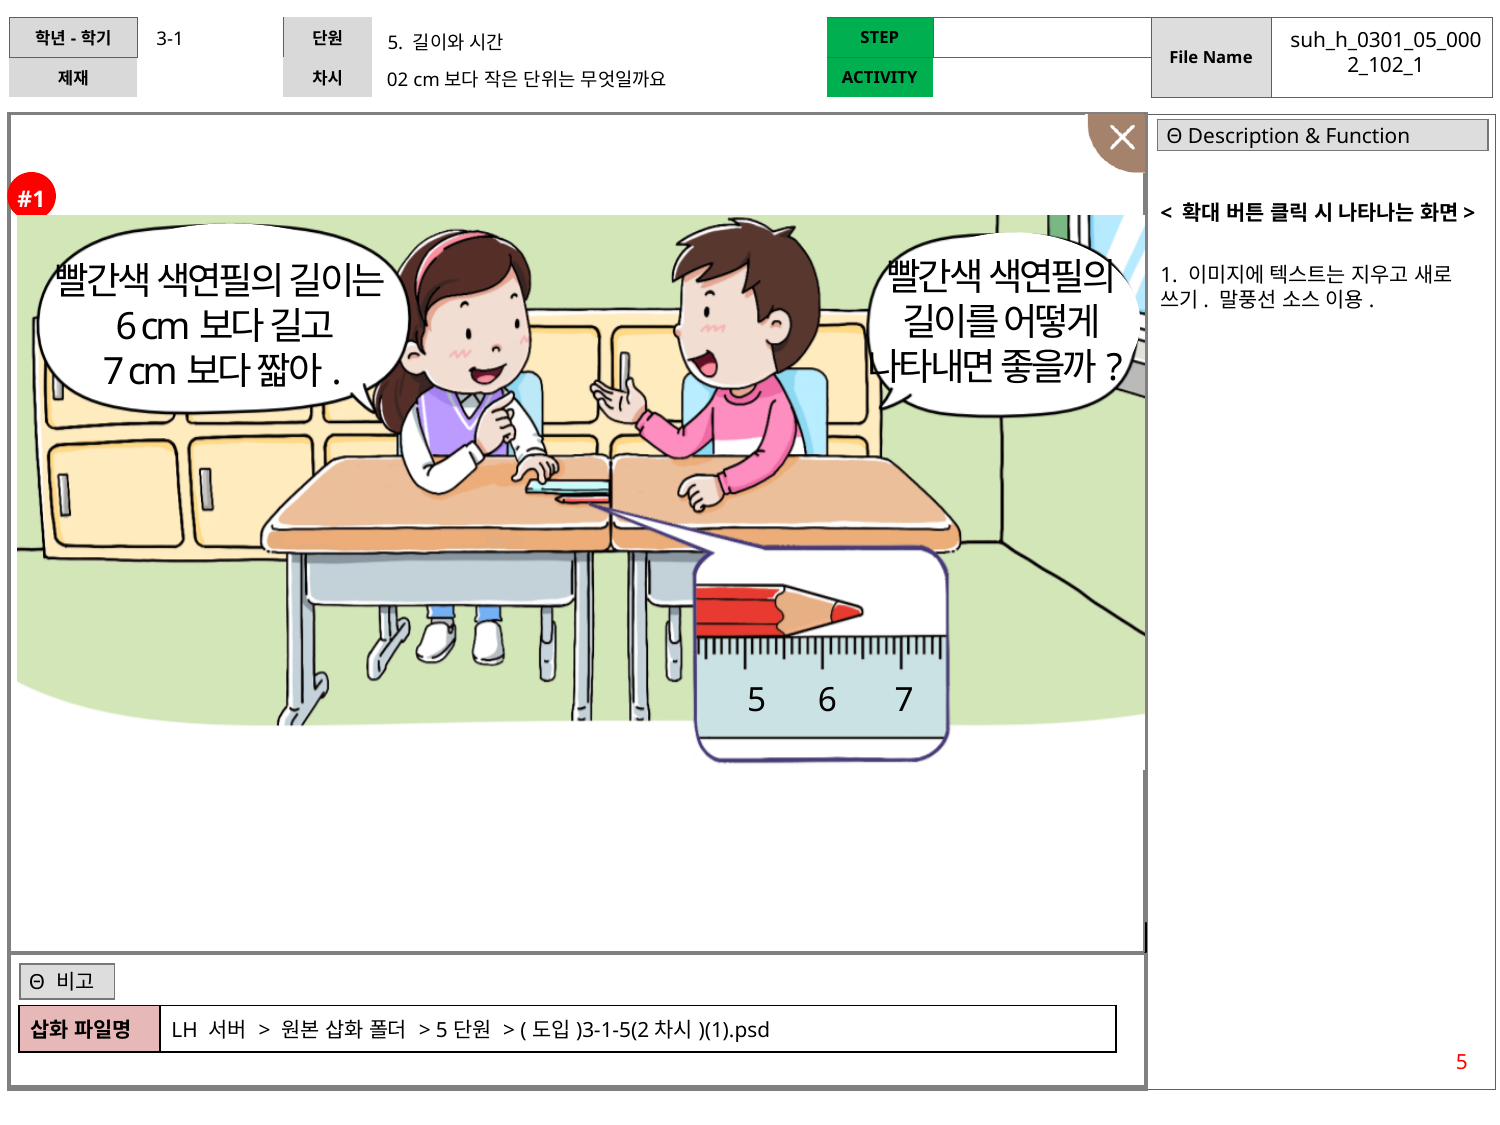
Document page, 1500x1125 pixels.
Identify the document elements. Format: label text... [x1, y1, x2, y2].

table_header 삽화 파일명 [20, 1006, 159, 1051]
text_box 3-1 [141, 18, 284, 55]
text_box 5. 길이와 시간 [372, 23, 828, 48]
text_box < 확대 버튼 클릭 시 나타나는 화면> 1. 이미지에 텍스트는 지우고 새로 쓰기. 말풍선 소스 이용. [1145, 160, 1500, 351]
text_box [5, 214, 1217, 770]
picture [1084, 113, 1145, 173]
table_header LH 서버 > 원본 삽화 폴더 > 5단원 > (도입)3-1-5(2차시)(1).psd [161, 1006, 1115, 1051]
text_box #1 [5, 169, 59, 213]
text_box 02 cm보다 작은 단위는 무엇일까요 [372, 60, 821, 96]
text_box [8, 111, 1146, 213]
text_box suh_h_0301_05_0002_102_1 [1271, 18, 1500, 84]
table_header Θ Description & Function [1158, 120, 1487, 150]
text_box [8, 778, 1146, 954]
